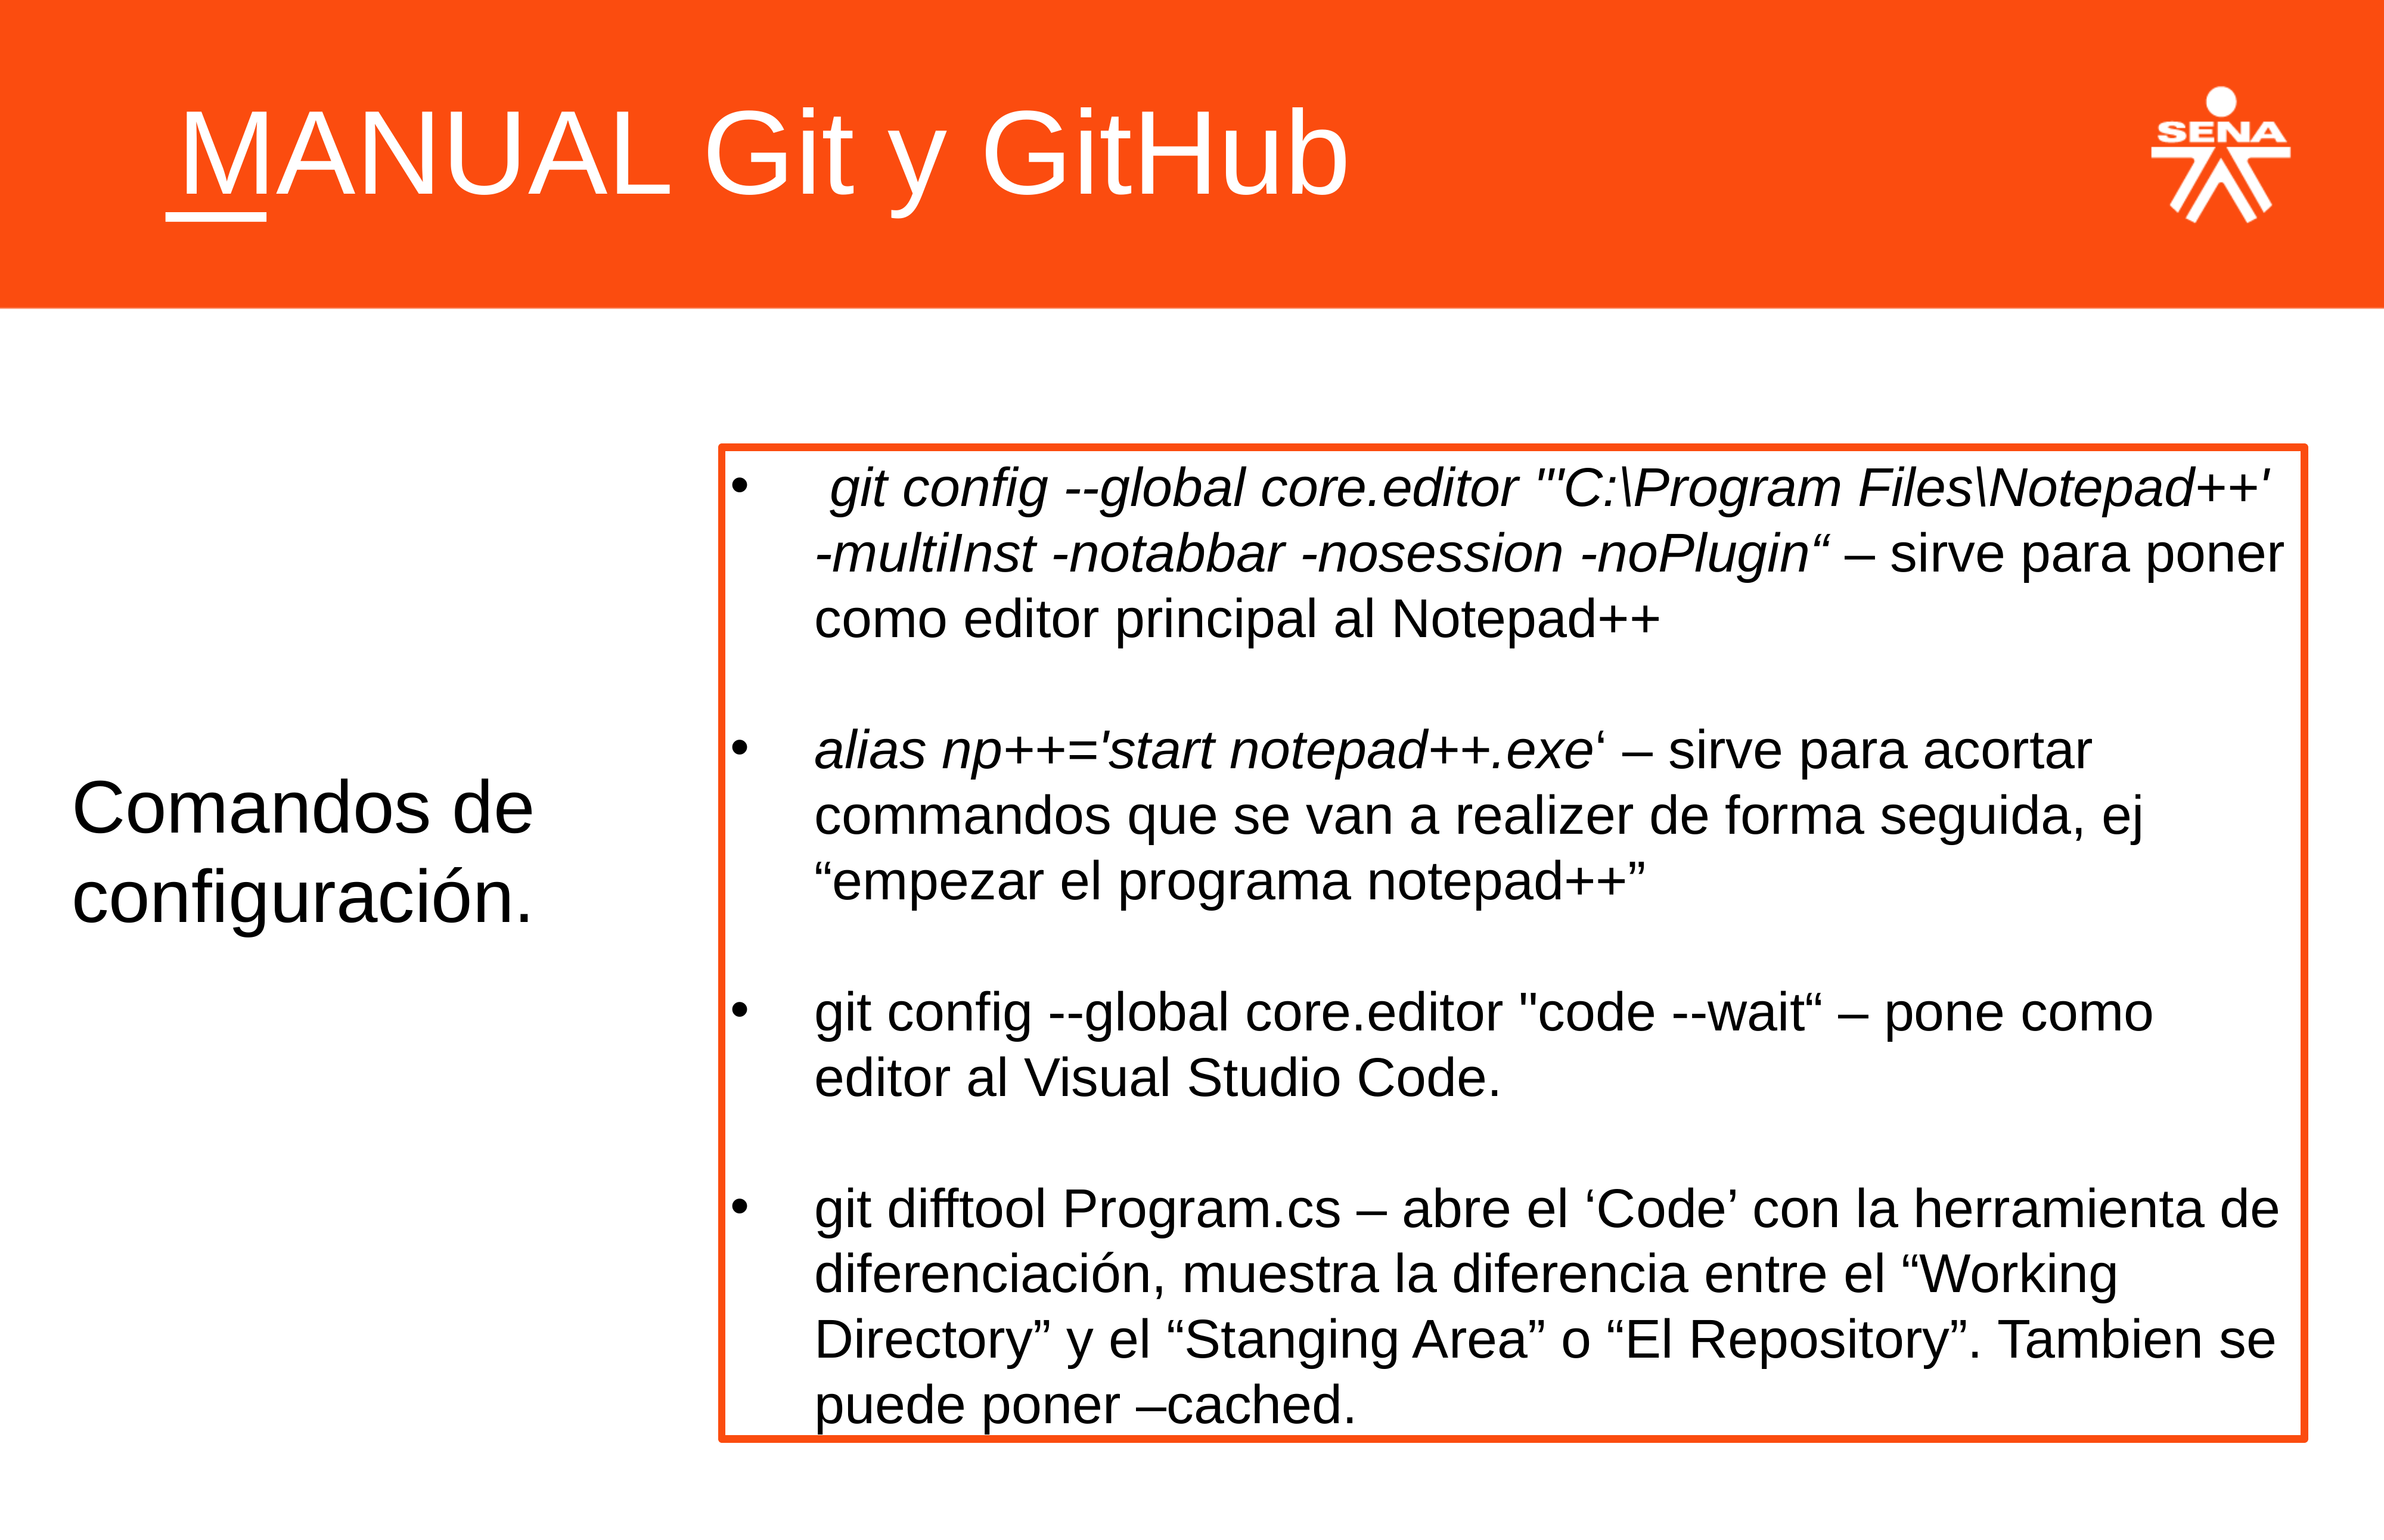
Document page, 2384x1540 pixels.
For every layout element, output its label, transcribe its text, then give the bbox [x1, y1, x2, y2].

text_box git config --global core.editor "'C:\Program Files\Notepad++' -multiInst -notabbar -nosession -noPlugin“ – sirve para poner como editor principal al Notepad++ alias np++='start notepad++.exe‘ – sirve para acortar commandos que se van a realizer de forma seguida, ej “empezar el programa notepad++” git config --global core.editor "code --wait“ – pone como editor al Visual Studio Code. git difftool Program.cs – abre el ‘Code’ con la herramienta de diferenciación, muestra la diferencia entre el “Working Directory” y el “Stanging Area” o “El Repository”. Tambien se puede poner –cached. [721, 446, 2306, 1440]
text_box Comandos de configuración. [63, 754, 721, 942]
text_box MANUAL Git y GitHub [165, 79, 1970, 224]
picture [0, 0, 2384, 1540]
text_box [165, 212, 267, 222]
